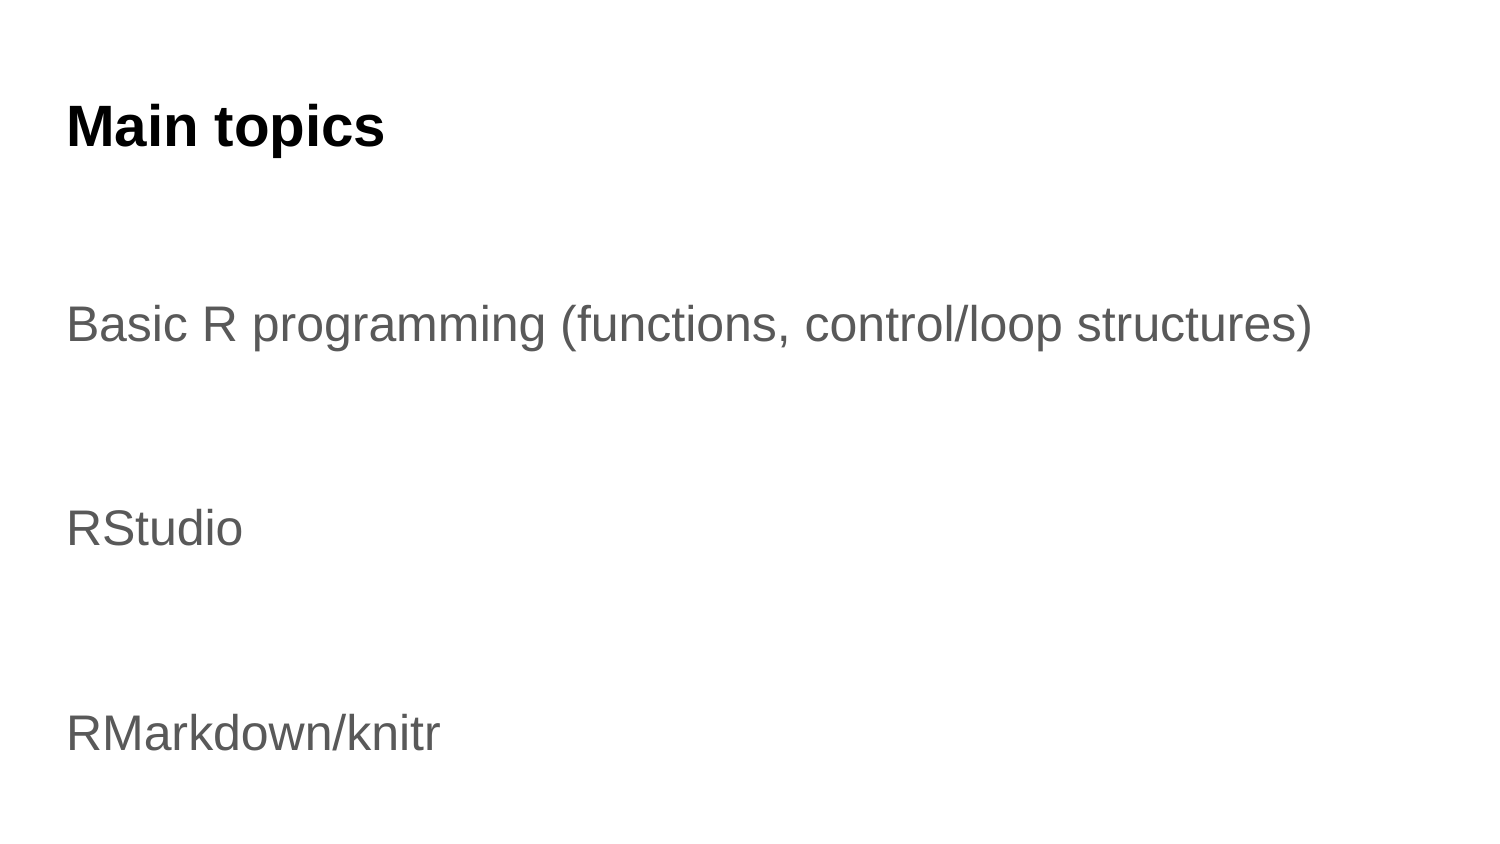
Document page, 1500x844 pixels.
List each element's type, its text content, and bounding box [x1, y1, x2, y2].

list Basic R programming (functions, control/loop structures) RStudio RMarkdown/knitr [51, 189, 1449, 750]
title Main topics [51, 72, 1449, 167]
